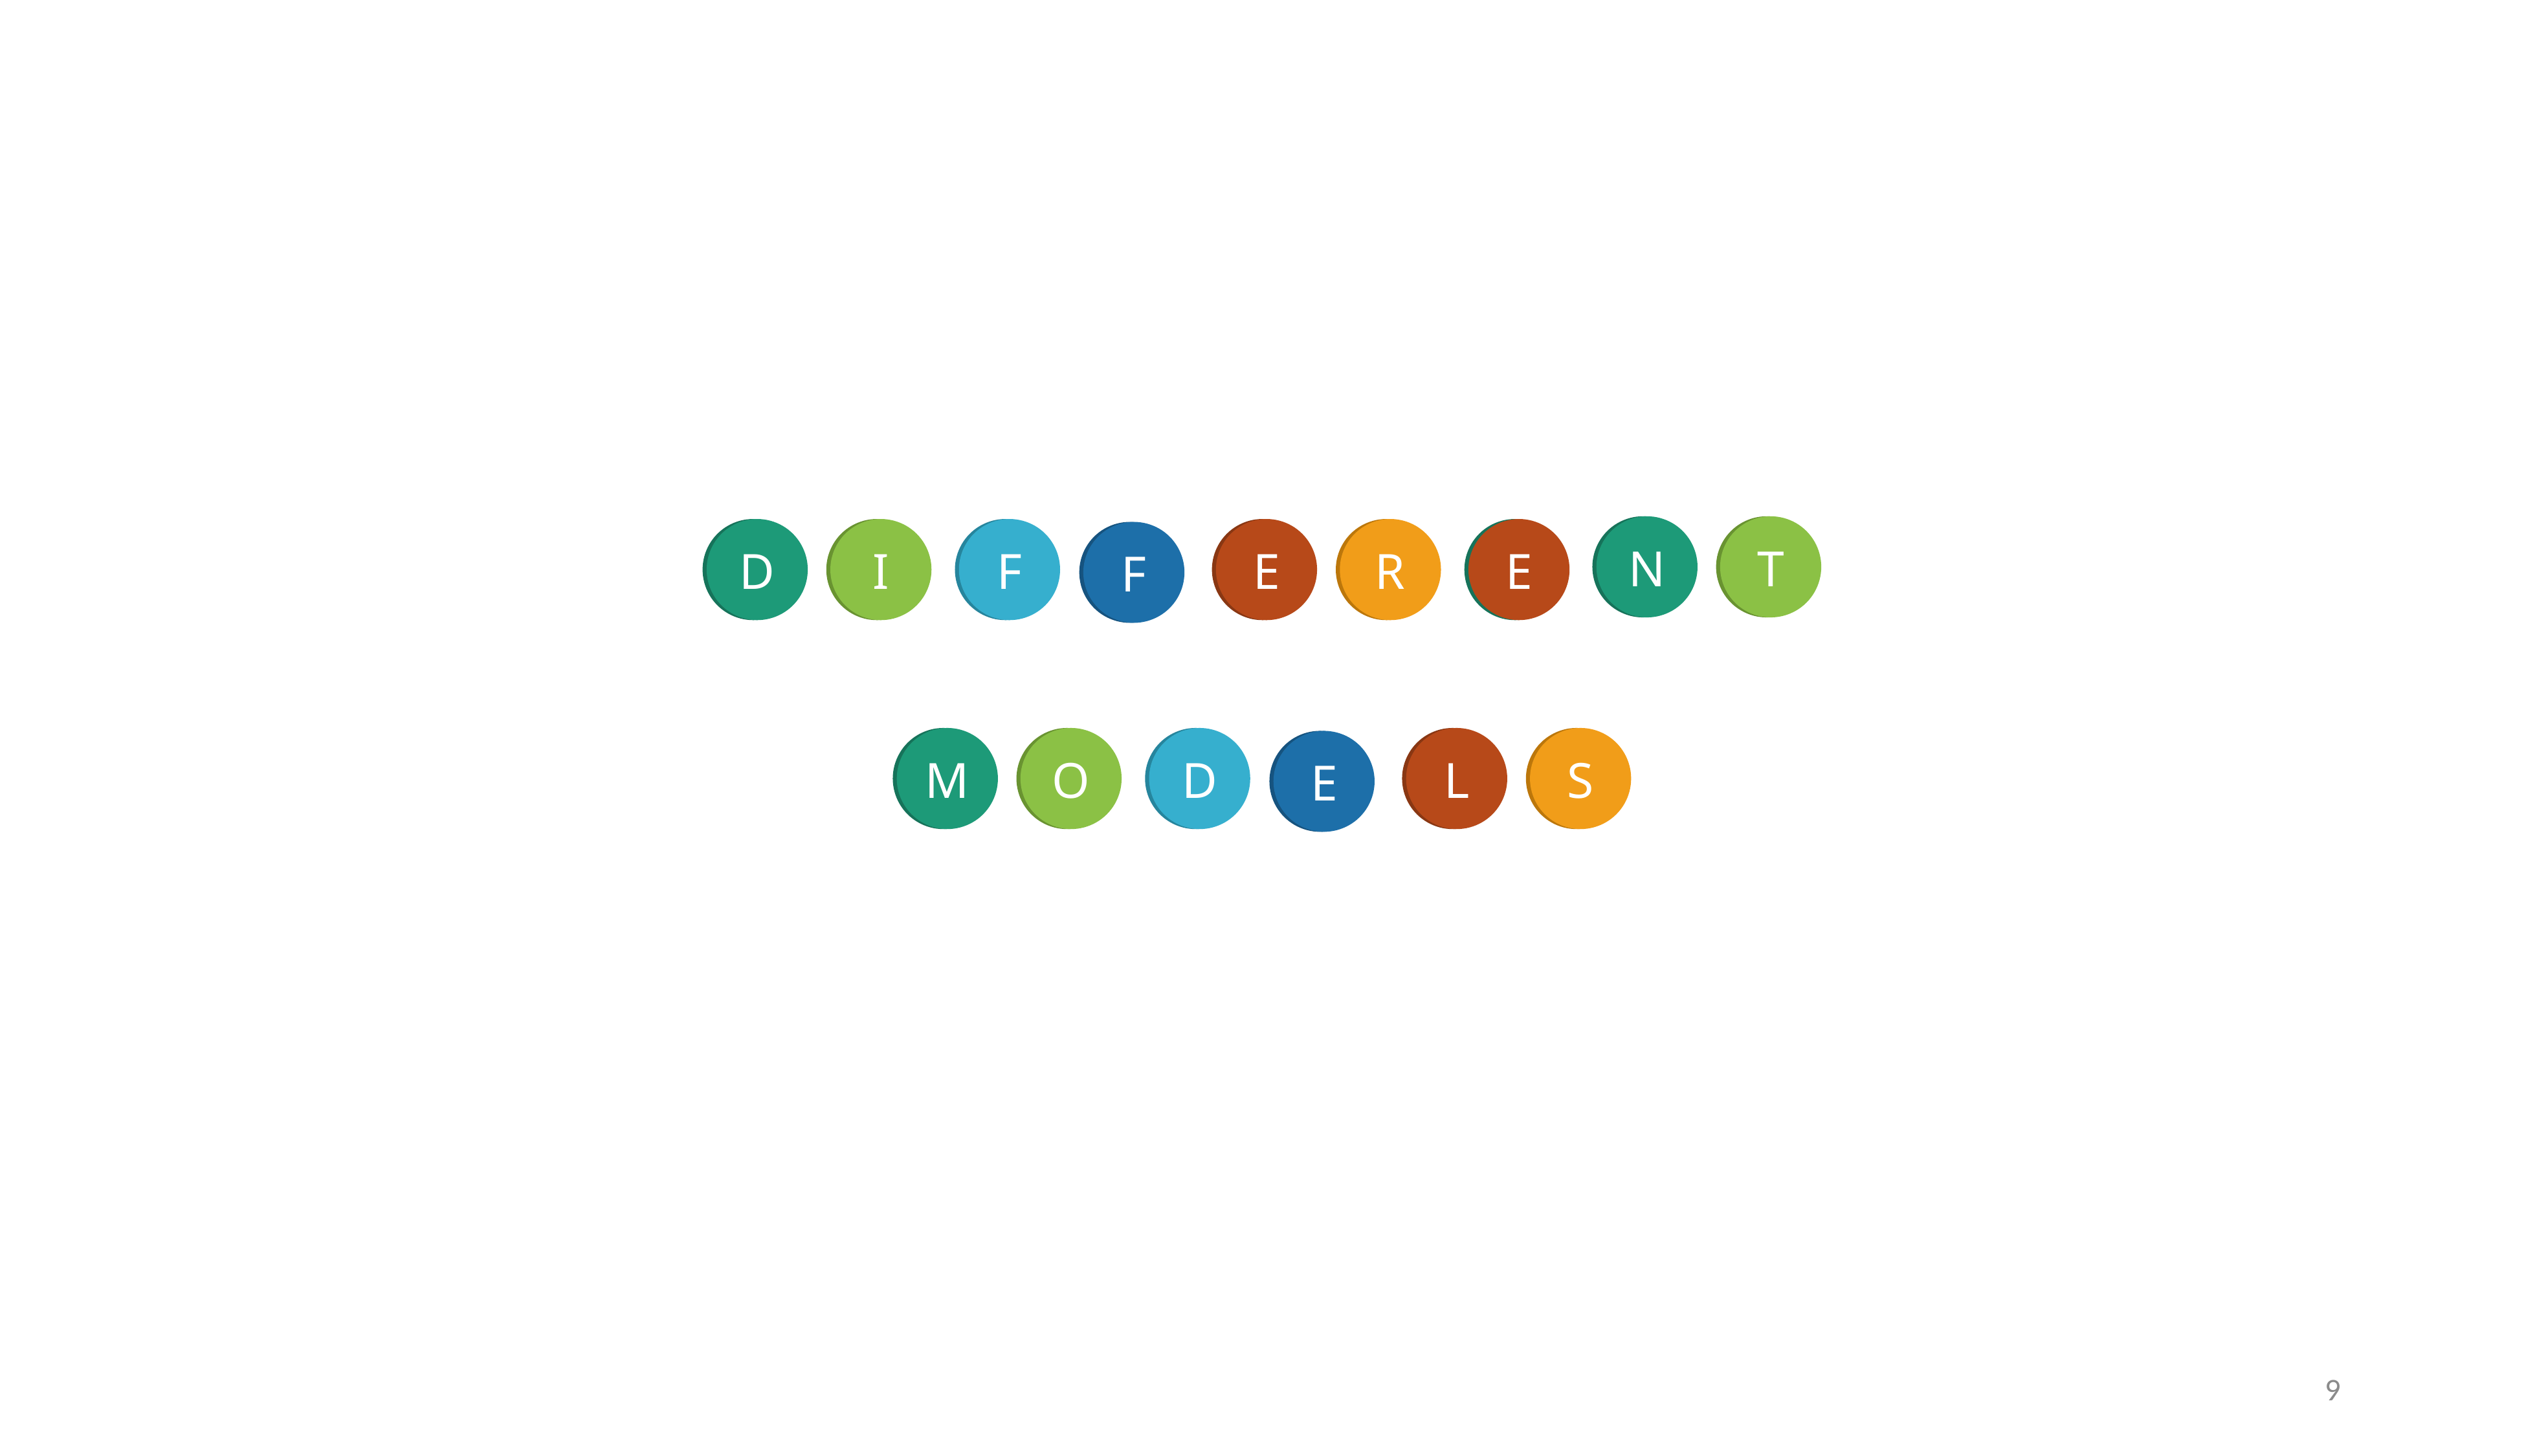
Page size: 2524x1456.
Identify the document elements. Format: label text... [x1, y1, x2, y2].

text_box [702, 516, 1822, 623]
slide_number 9 [1782, 1349, 2351, 1428]
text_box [892, 727, 1632, 832]
